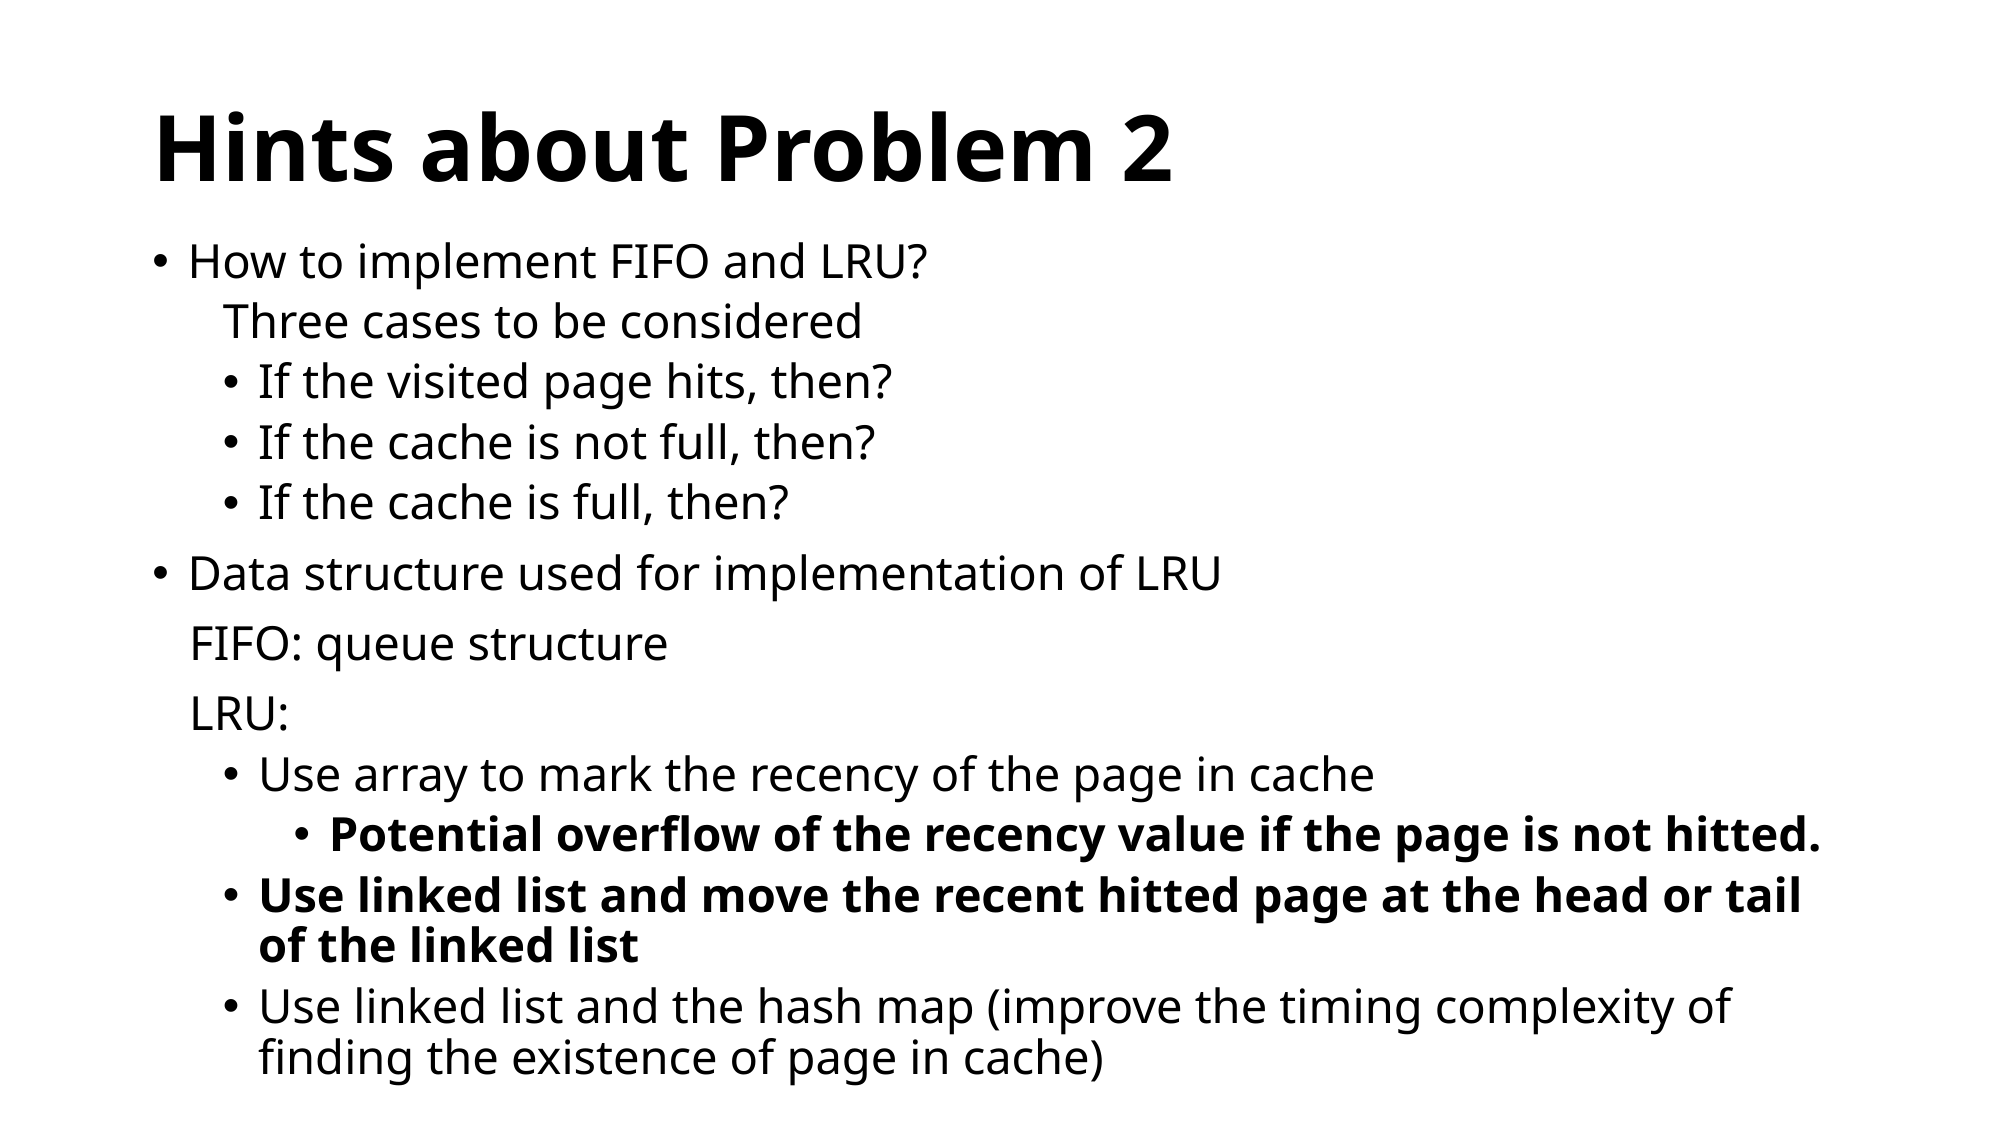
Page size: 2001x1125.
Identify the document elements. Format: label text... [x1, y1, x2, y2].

list How to implement FIFO and LRU? Three cases to be considered If the visited page hits, then? If the cache is not full, then? If the cache is full, then? Data structure used for implementation of LRU FIFO: queue structure LRU: Use array to mark the recency of the page in cache Potential overflow of the recency value if the page is not hitted. Use linked list and move the recent hitted page at the head or tail of the linked list Use linked list and the hash map (improve the timing complexity of finding the existence of page in cache) [137, 229, 1863, 1125]
title Hints about Problem 2 [137, 42, 1863, 229]
